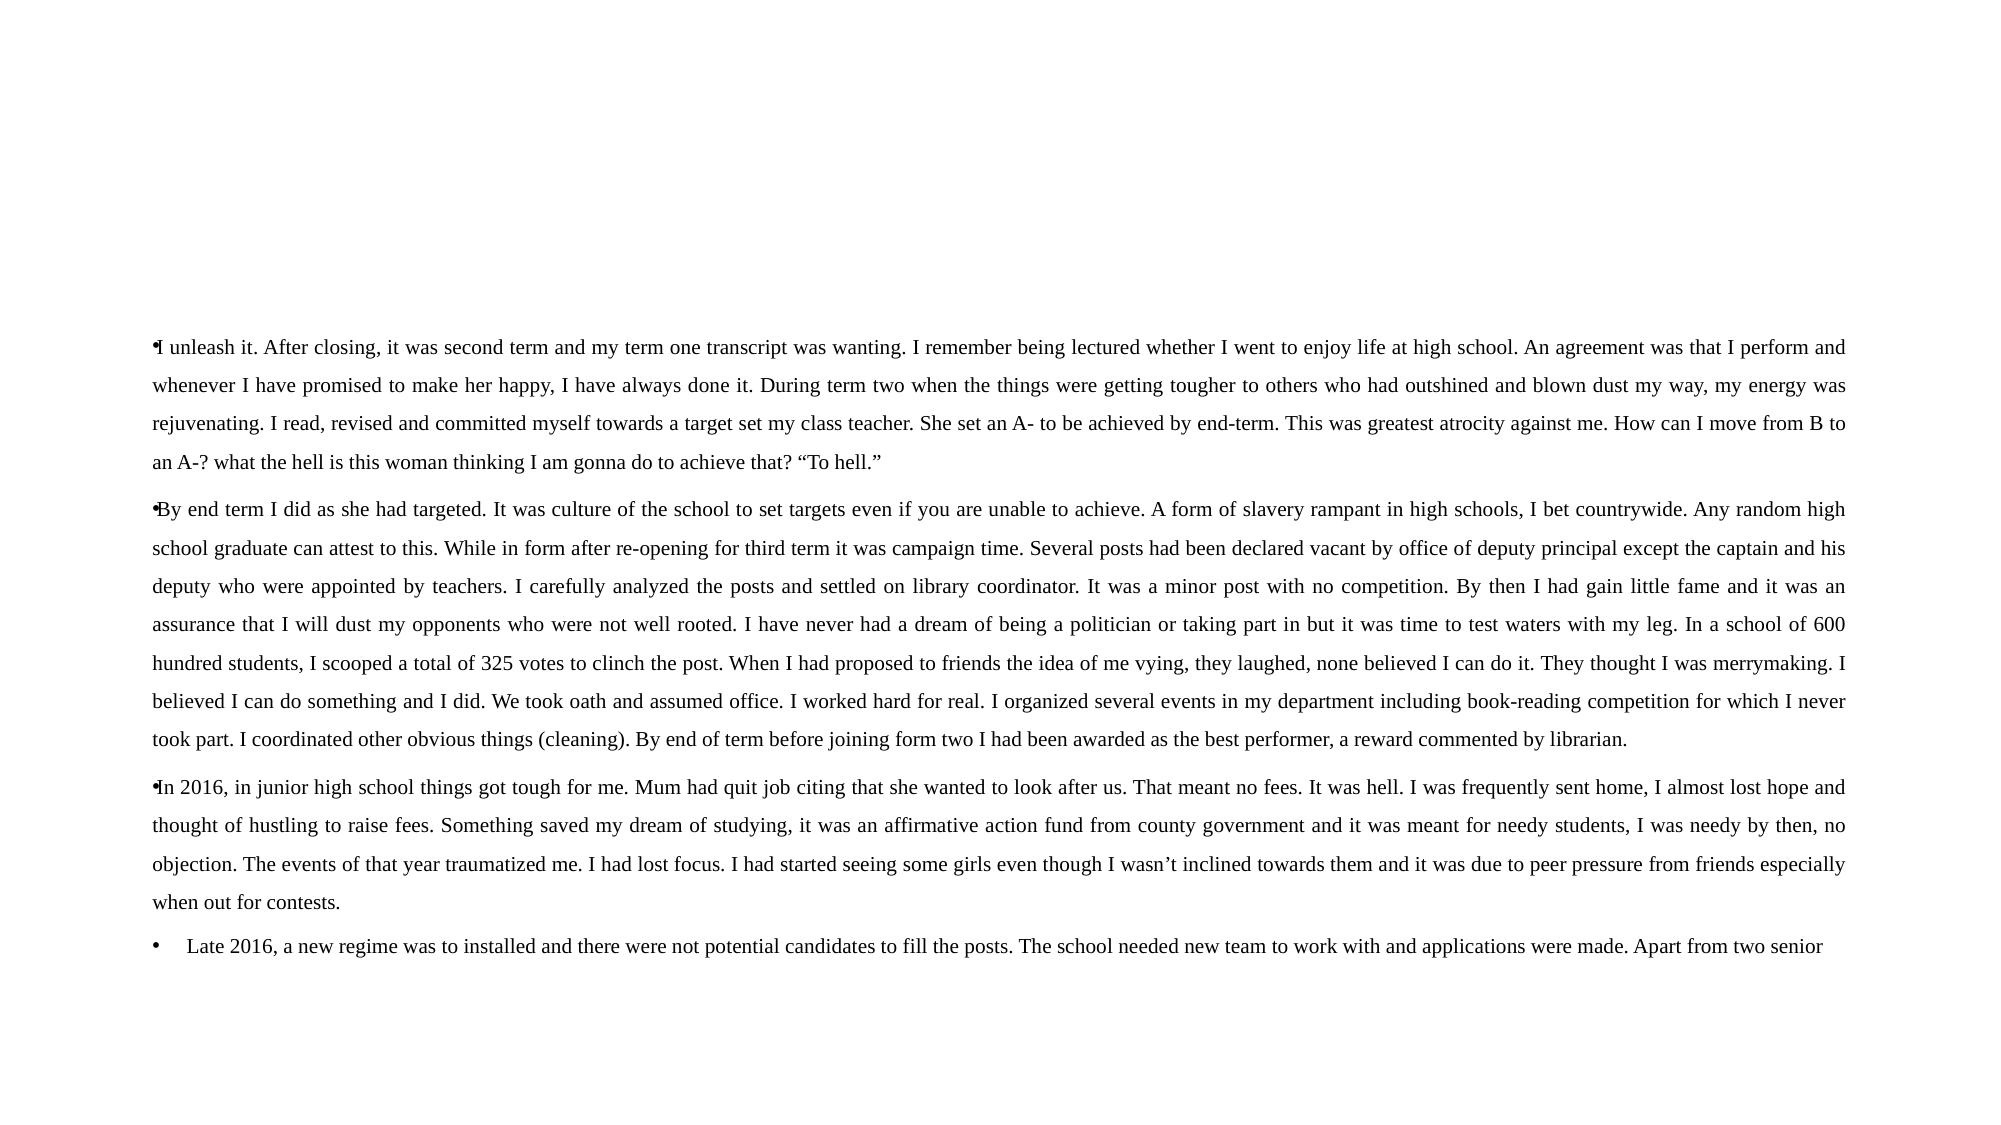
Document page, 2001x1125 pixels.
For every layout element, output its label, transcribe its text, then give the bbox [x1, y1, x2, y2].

list I unleash it. After closing, it was second term and my term one transcript was wanting. I remember being lectured whether I went to enjoy life at high school. An agreement was that I perform and whenever I have promised to make her happy, I have always done it. During term two when the things were getting tougher to others who had outshined and blown dust my way, my energy was rejuvenating. I read, revised and committed myself towards a target set my class teacher. She set an A- to be achieved by end-term. This was greatest atrocity against me. How can I move from B to an A-? what the hell is this woman thinking I am gonna do to achieve that? “To hell.” By end term I did as she had targeted. It was culture of the school to set targets even if you are unable to achieve. A form of slavery rampant in high schools, I bet countrywide. Any random high school graduate can attest to this. While in form after re-opening for third term it was campaign time. Several posts had been declared vacant by office of deputy principal except the captain and his deputy who were appointed by teachers. I carefully analyzed the posts and settled on library coordinator. It was a minor post with no competition. By then I had gain little fame and it was an assurance that I will dust my opponents who were not well rooted. I have never had a dream of being a politician or taking part in but it was time to test waters with my leg. In a school of 600 hundred students, I scooped a total of 325 votes to clinch the post. When I had proposed to friends the idea of me vying, they laughed, none believed I can do it. They thought I was merrymaking. I believed I can do something and I did. We took oath and assumed office. I worked hard for real. I organized several events in my department including book-reading competition for which I never took part. I coordinated other obvious things (cleaning). By end of term before joining form two I had been awarded as the best performer, a reward commented by librarian. In 2016, in junior high school things got tough for me. Mum had quit job citing that she wanted to look after us. That meant no fees. It was hell. I was frequently sent home, I almost lost hope and thought of hustling to raise fees. Something saved my dream of studying, it was an affirmative action fund from county government and it was meant for needy students, I was needy by then, no objection. The events of that year traumatized me. I had lost focus. I had started seeing some girls even though I wasn’t inclined towards them and it was due to peer pressure from friends especially when out for contests. Late 2016, a new regime was to installed and there were not potential candidates to fill the posts. The school needed new team to work with and applications were made. Apart from two senior [137, 312, 1863, 1027]
